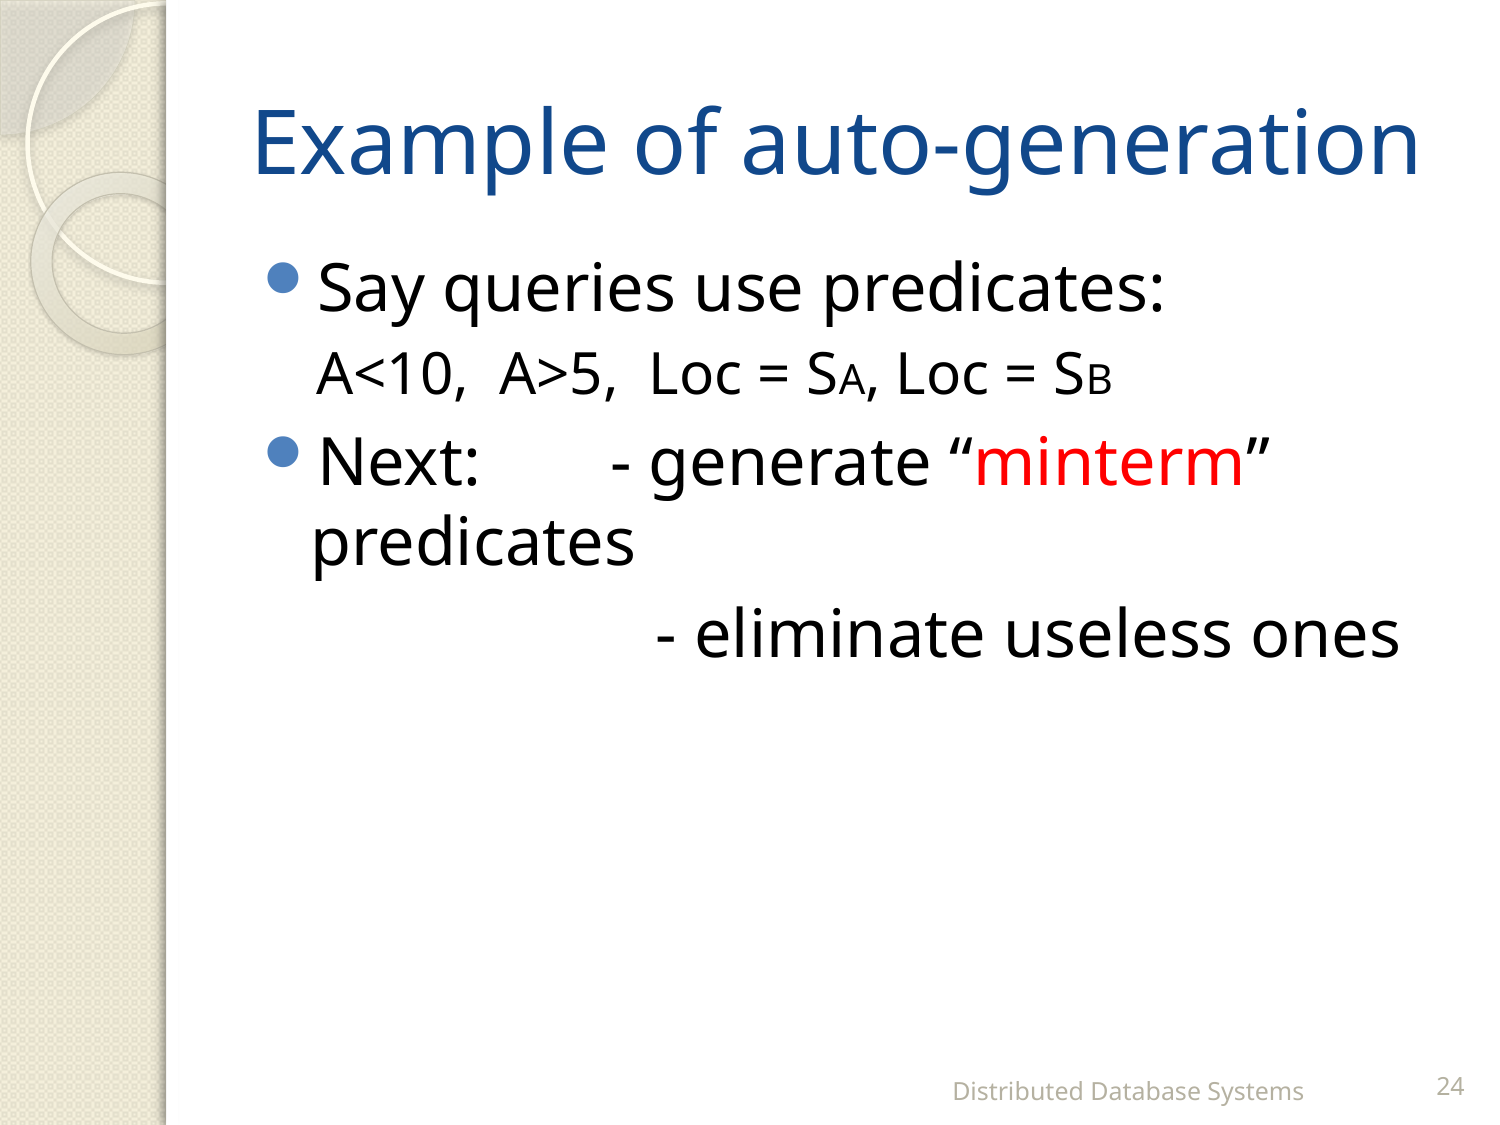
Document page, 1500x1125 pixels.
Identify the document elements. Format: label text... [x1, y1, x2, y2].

title Example of auto-generation [235, 45, 1466, 233]
footer Distributed Database Systems [937, 1034, 1413, 1113]
list Say queries use predicates: A<10, A>5, Loc = SA, Loc = SB Next: - generate “minterm” predicates - eliminate useless ones [235, 237, 1466, 1025]
slide_number 24 [1413, 1034, 1488, 1113]
